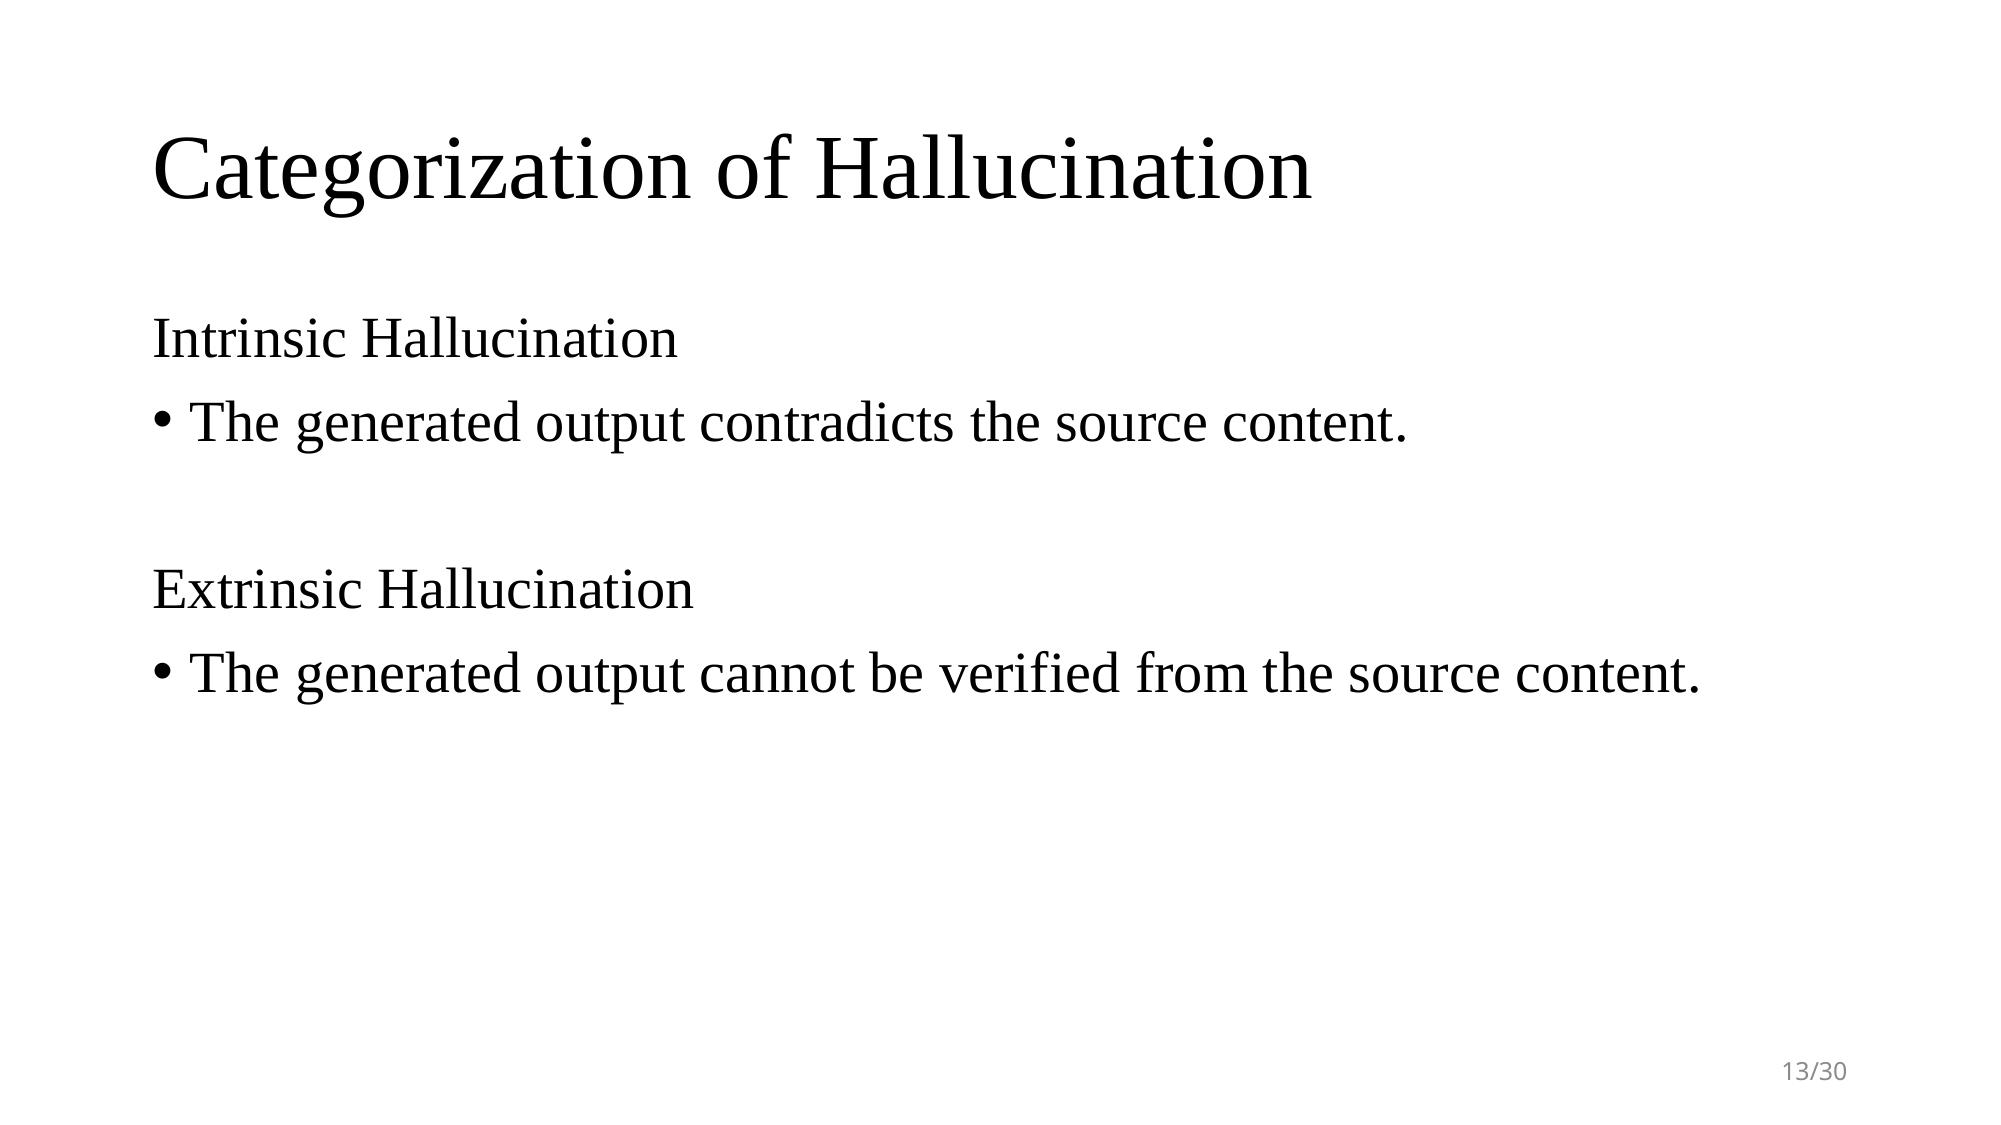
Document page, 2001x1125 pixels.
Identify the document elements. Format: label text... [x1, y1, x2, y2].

slide_number 13/30 [1412, 1042, 1863, 1103]
list Intrinsic Hallucination The generated output contradicts the source content. Extrinsic Hallucination The generated output cannot be verified from the source content. [137, 299, 1863, 1014]
title Categorization of Hallucination [137, 59, 1863, 278]
